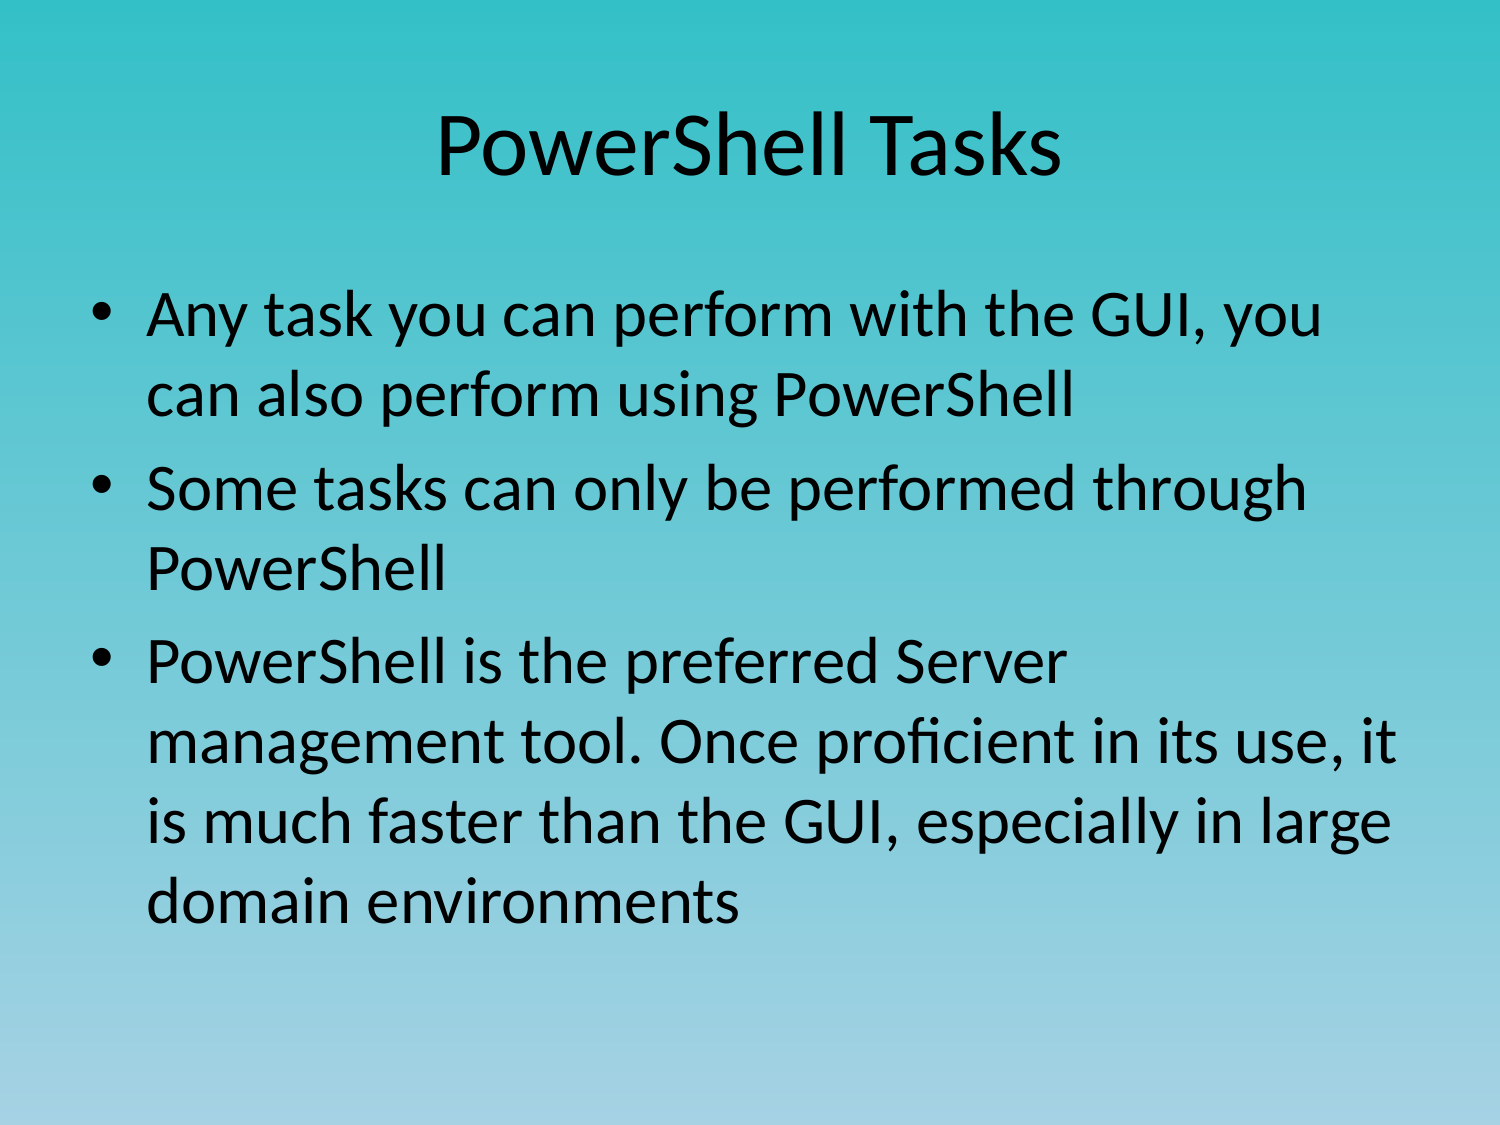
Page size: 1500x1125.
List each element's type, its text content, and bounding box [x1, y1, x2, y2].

title PowerShell Tasks [75, 45, 1425, 233]
list Any task you can perform with the GUI, you can also perform using PowerShell Some tasks can only be performed through PowerShell PowerShell is the preferred Server management tool. Once proficient in its use, it is much faster than the GUI, especially in large domain environments [75, 262, 1425, 1005]
